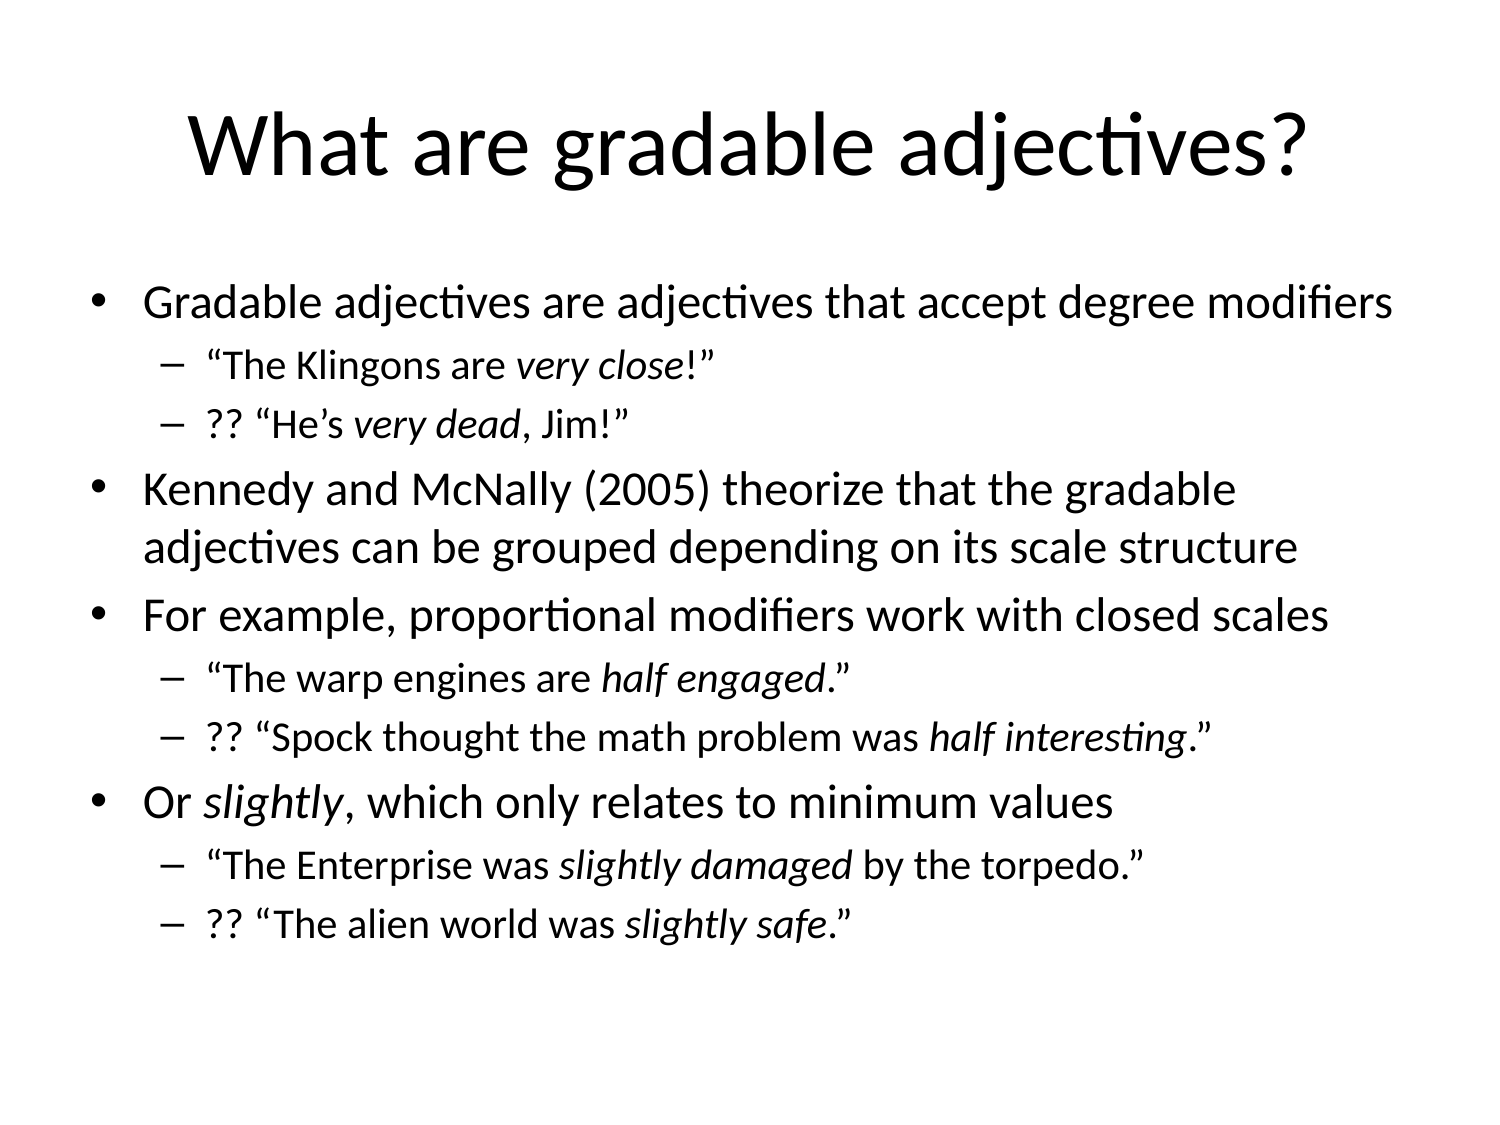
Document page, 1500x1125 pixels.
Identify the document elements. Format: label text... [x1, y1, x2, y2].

title What are gradable adjectives? [75, 45, 1425, 233]
list Gradable adjectives are adjectives that accept degree modifiers “The Klingons are very close!” ?? “He’s very dead, Jim!” Kennedy and McNally (2005) theorize that the gradable adjectives can be grouped depending on its scale structure For example, proportional modifiers work with closed scales “The warp engines are half engaged.” ?? “Spock thought the math problem was half interesting.” Or slightly, which only relates to minimum values “The Enterprise was slightly damaged by the torpedo.” ?? “The alien world was slightly safe.” [75, 262, 1425, 1005]
